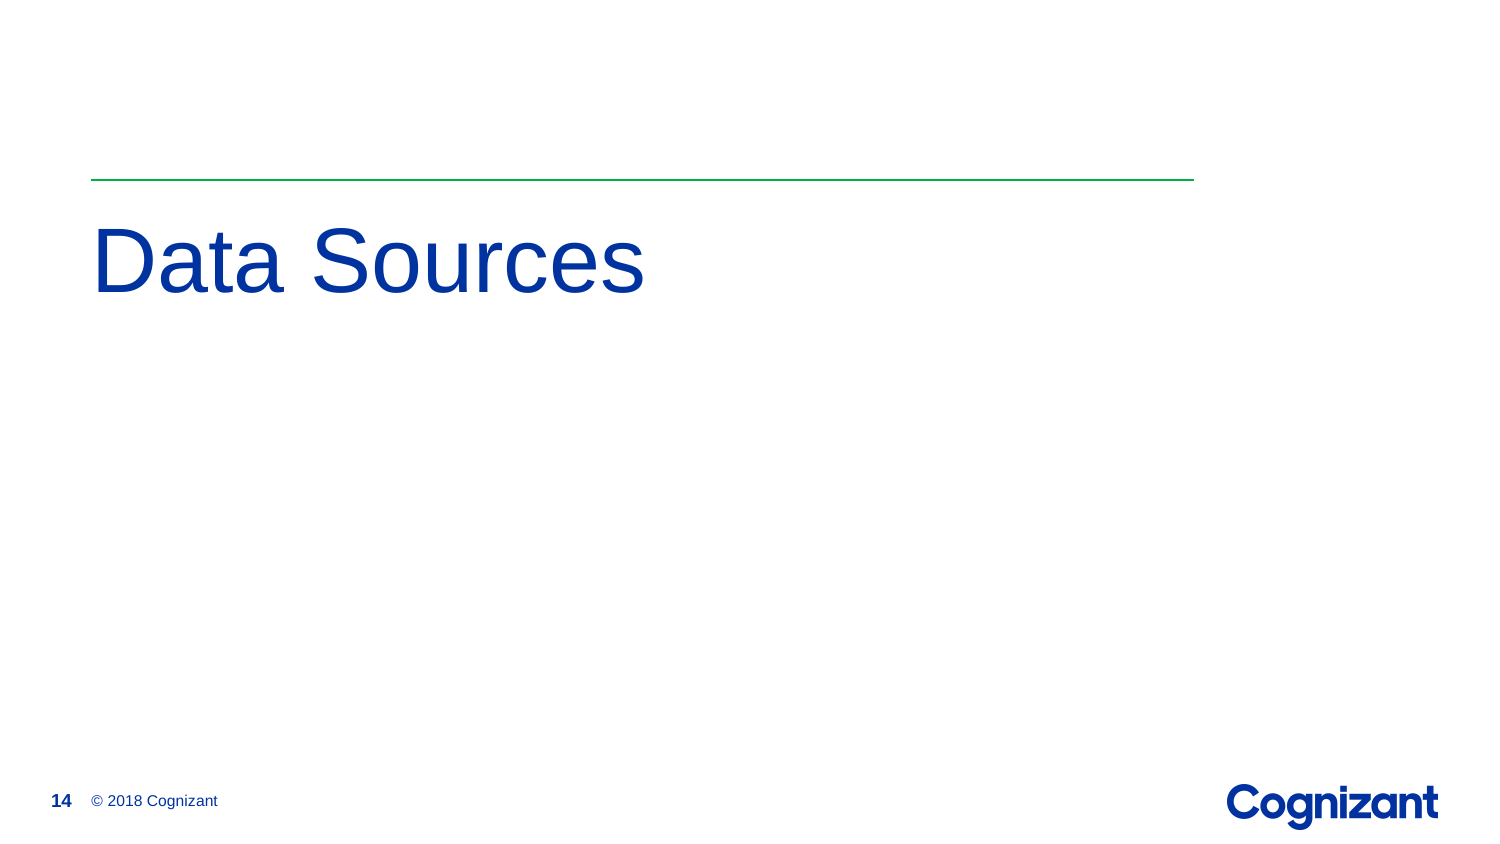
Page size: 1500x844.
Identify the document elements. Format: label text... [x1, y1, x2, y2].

picture [1227, 784, 1438, 830]
footer © 2018 Cognizant [91, 787, 842, 813]
list Data Sources [91, 201, 1194, 483]
slide_number 14 [51, 787, 89, 813]
